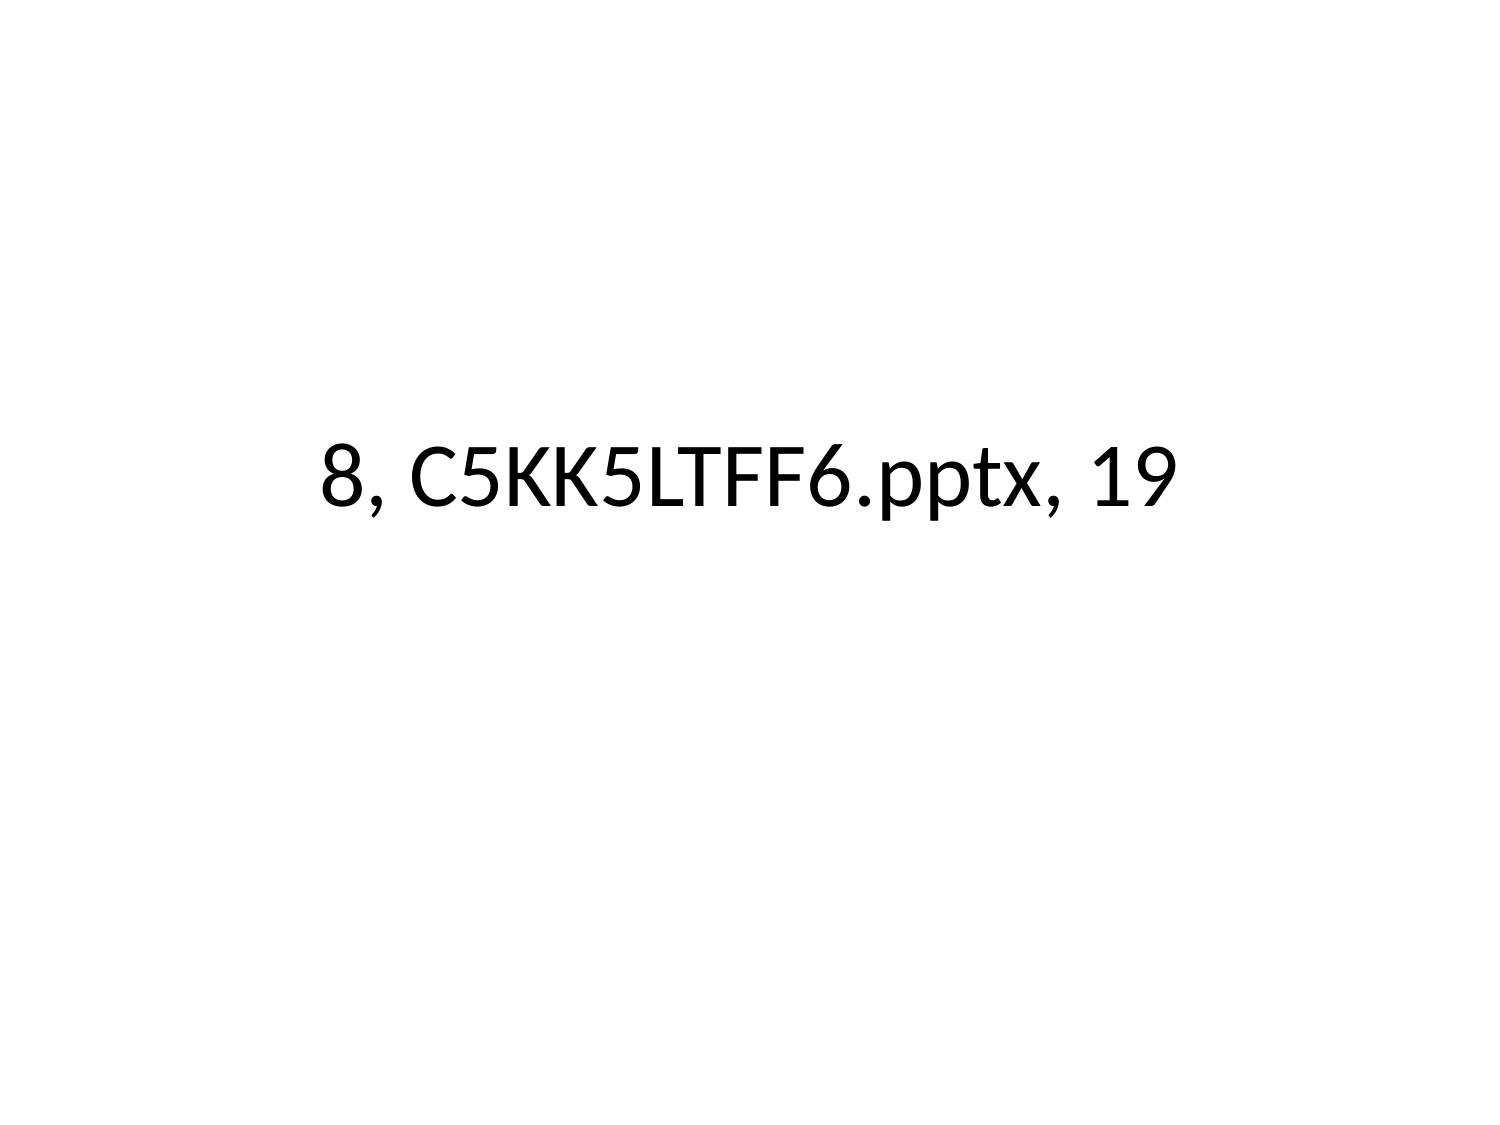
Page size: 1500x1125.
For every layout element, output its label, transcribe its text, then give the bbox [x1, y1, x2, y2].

title 8, C5KK5LTFF6.pptx, 19 [112, 349, 1388, 591]
